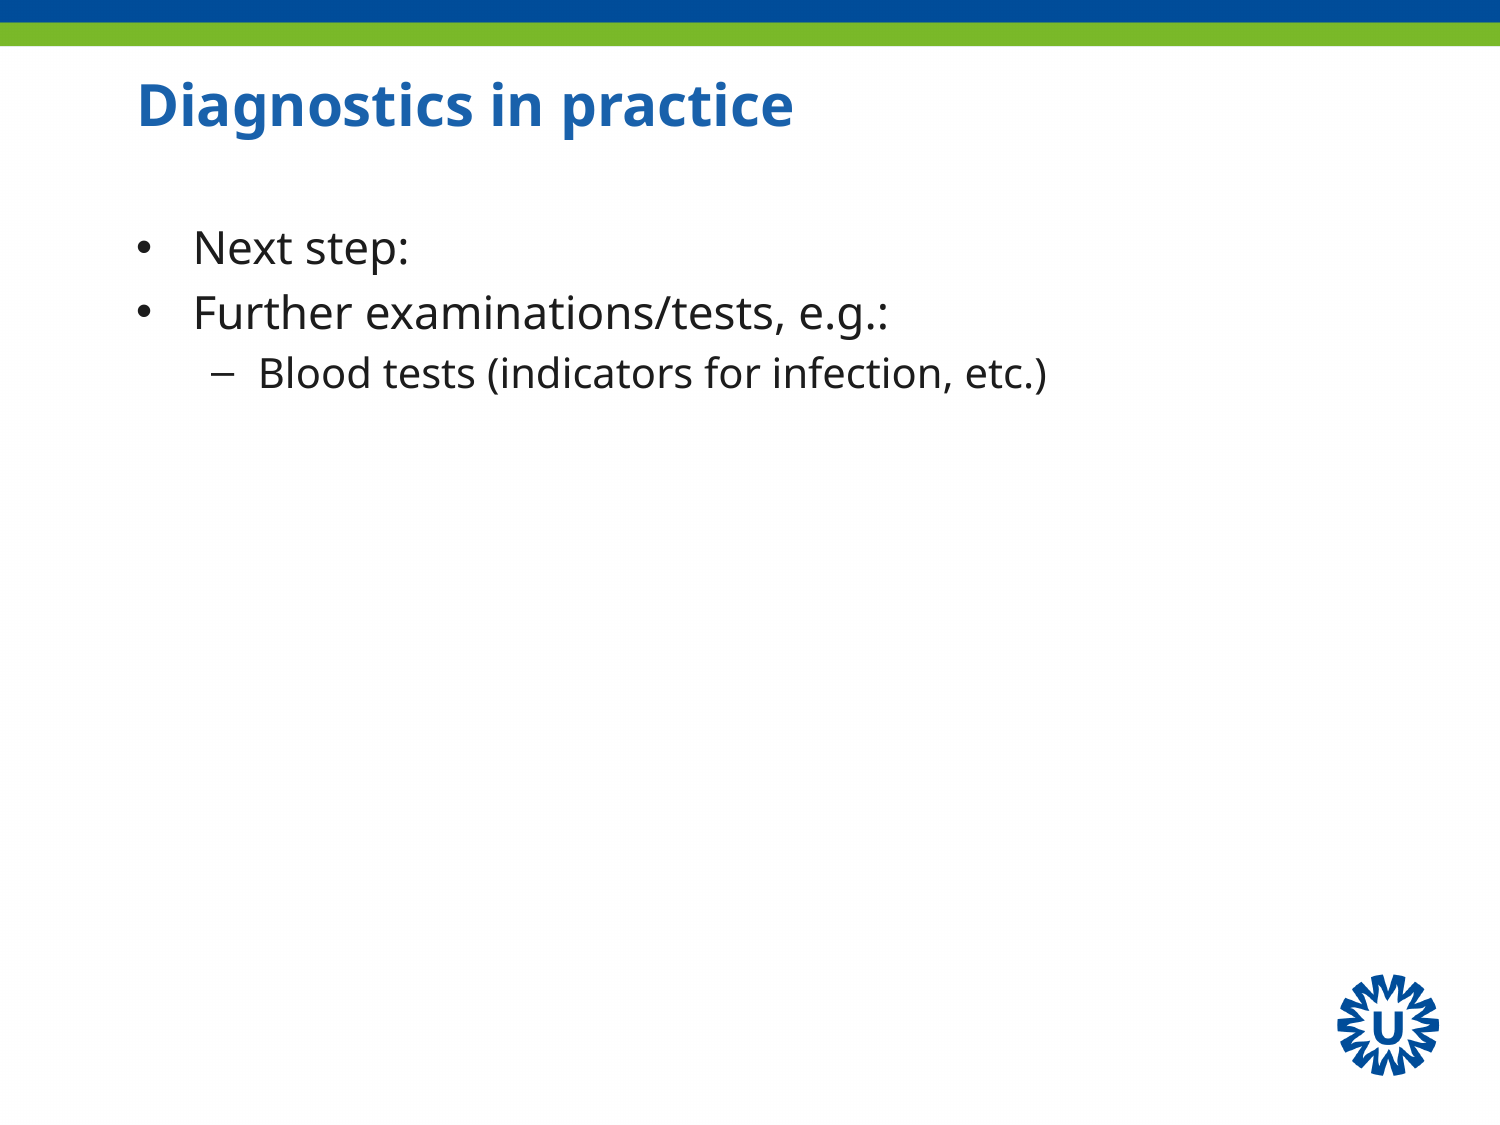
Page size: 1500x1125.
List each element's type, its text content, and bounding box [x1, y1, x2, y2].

title Diagnostics in practice [121, 60, 1359, 195]
list Next step: Further examinations/tests, e.g.: Blood tests (indicators for infection, etc.) [121, 211, 1359, 907]
picture [0, 0, 1500, 1125]
